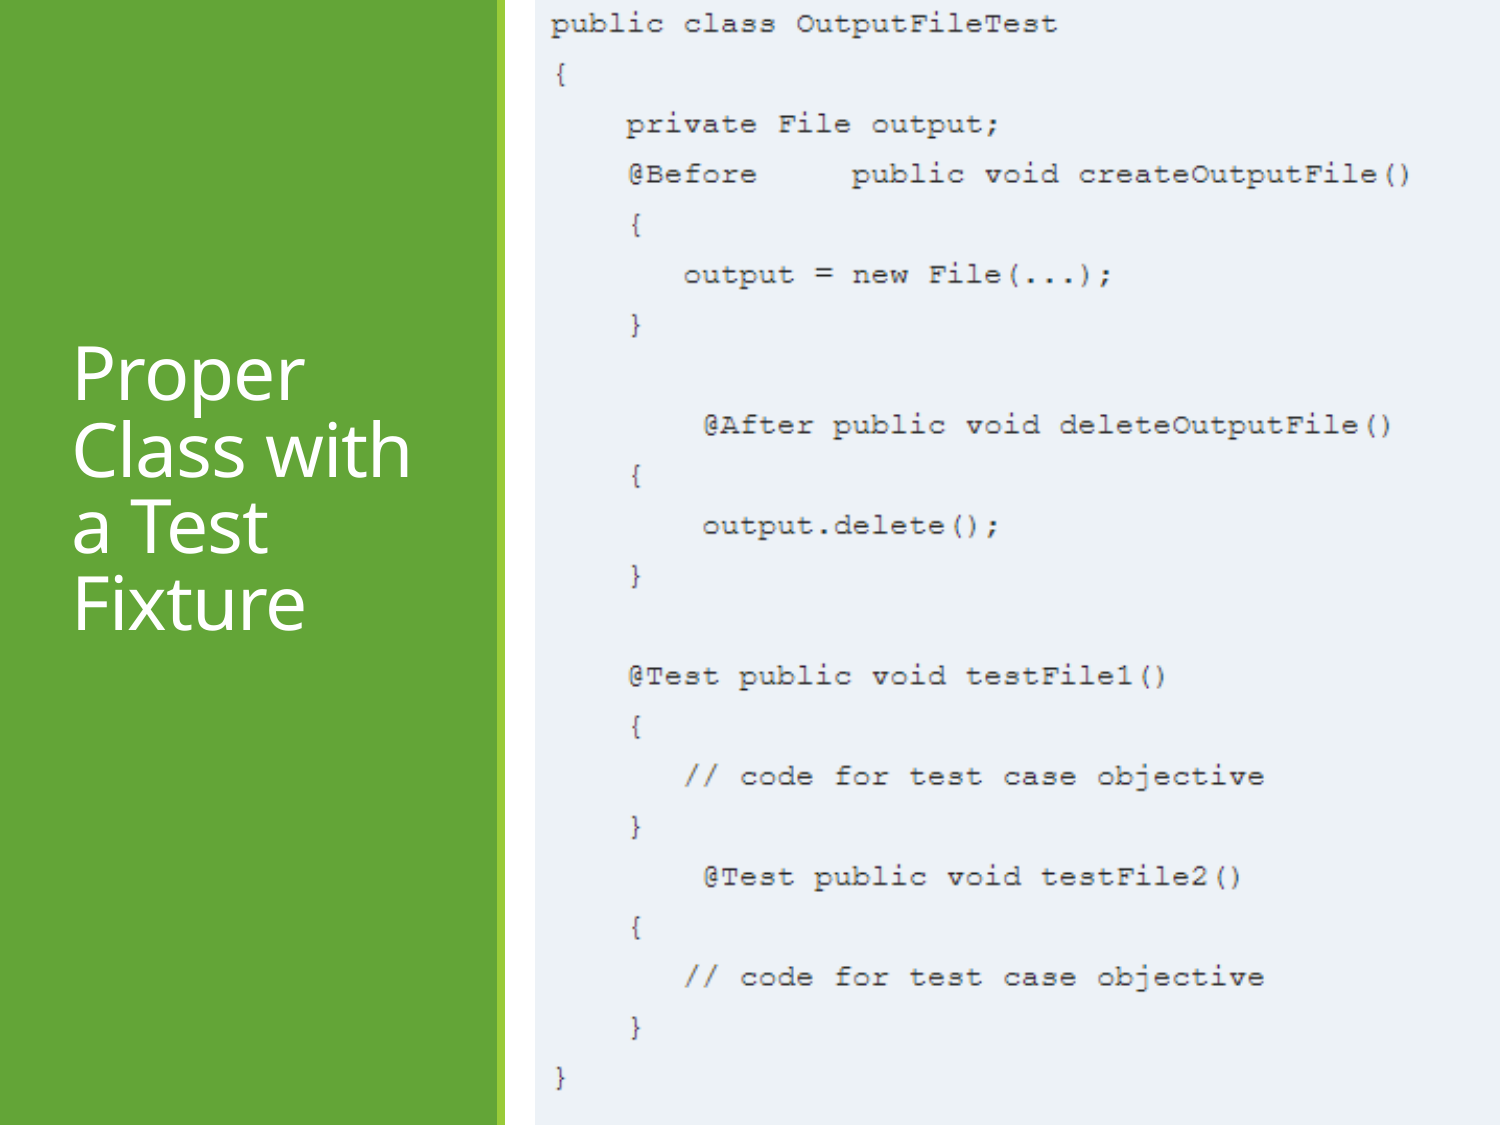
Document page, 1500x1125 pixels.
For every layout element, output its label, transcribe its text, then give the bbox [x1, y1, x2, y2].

title Proper Class with a Test Fixture [56, 97, 451, 654]
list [534, 0, 1500, 1125]
